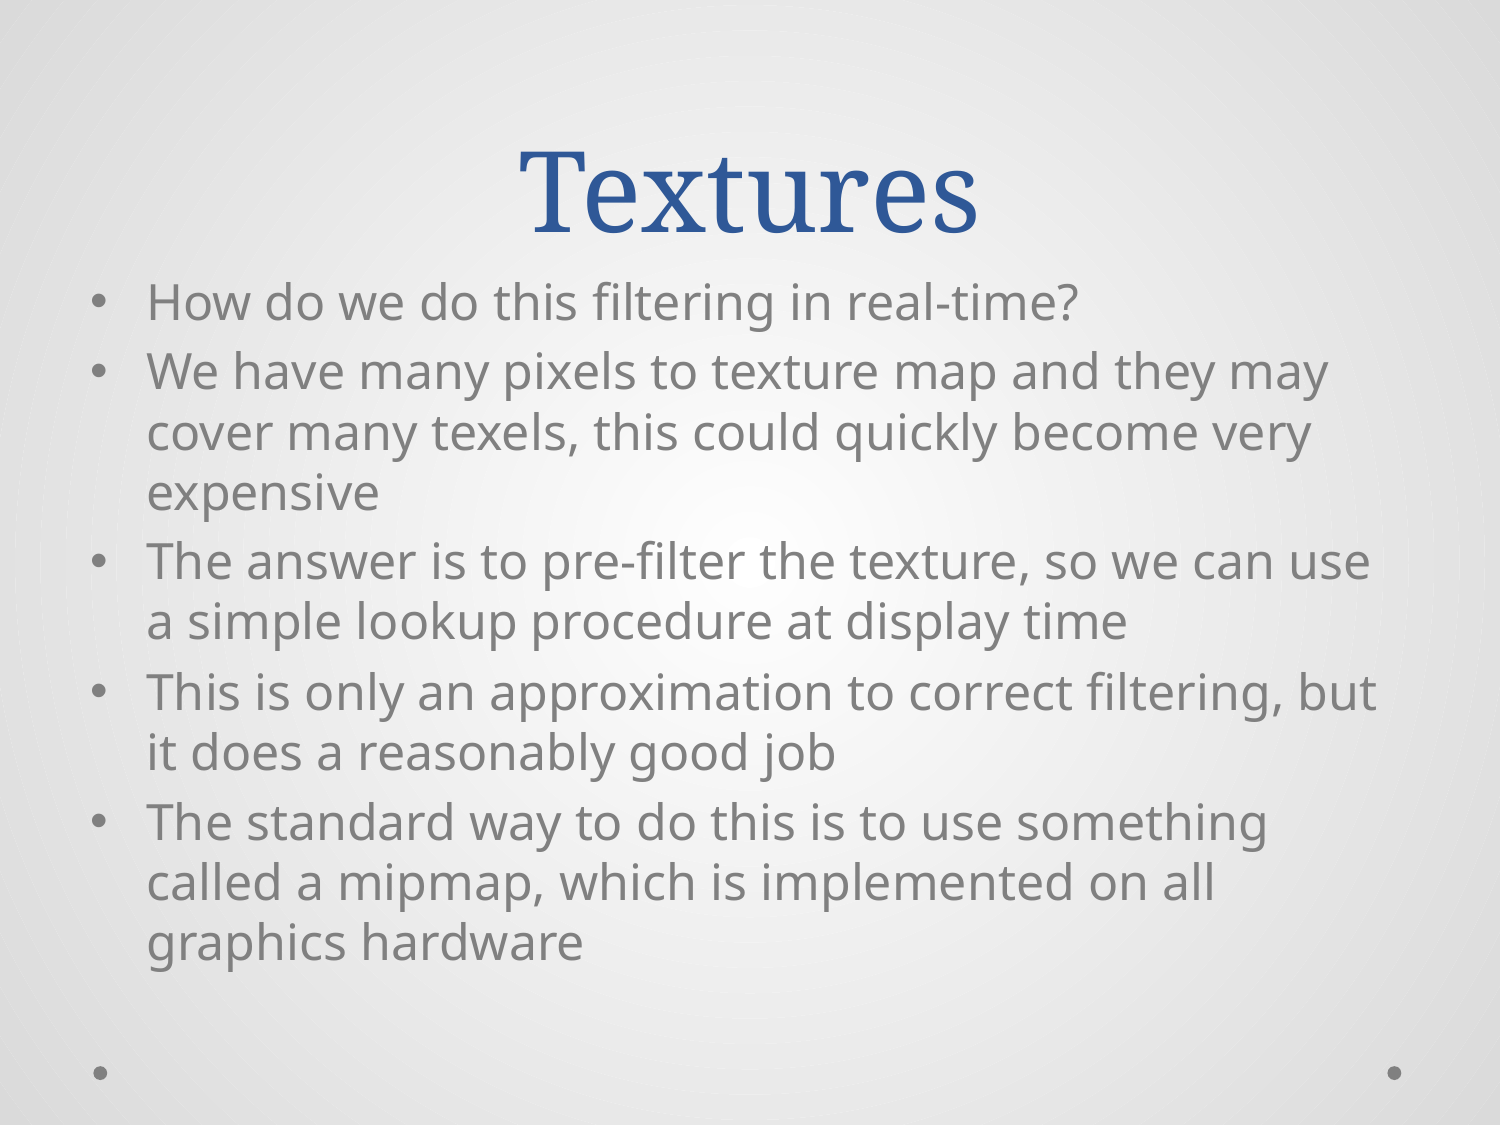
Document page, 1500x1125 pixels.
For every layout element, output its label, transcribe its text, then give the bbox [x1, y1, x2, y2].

title Textures [75, 0, 1425, 262]
list How do we do this filtering in real-time? We have many pixels to texture map and they may cover many texels, this could quickly become very expensive The answer is to pre-filter the texture, so we can use a simple lookup procedure at display time This is only an approximation to correct filtering, but it does a reasonably good job The standard way to do this is to use something called a mipmap, which is implemented on all graphics hardware [75, 262, 1425, 1005]
